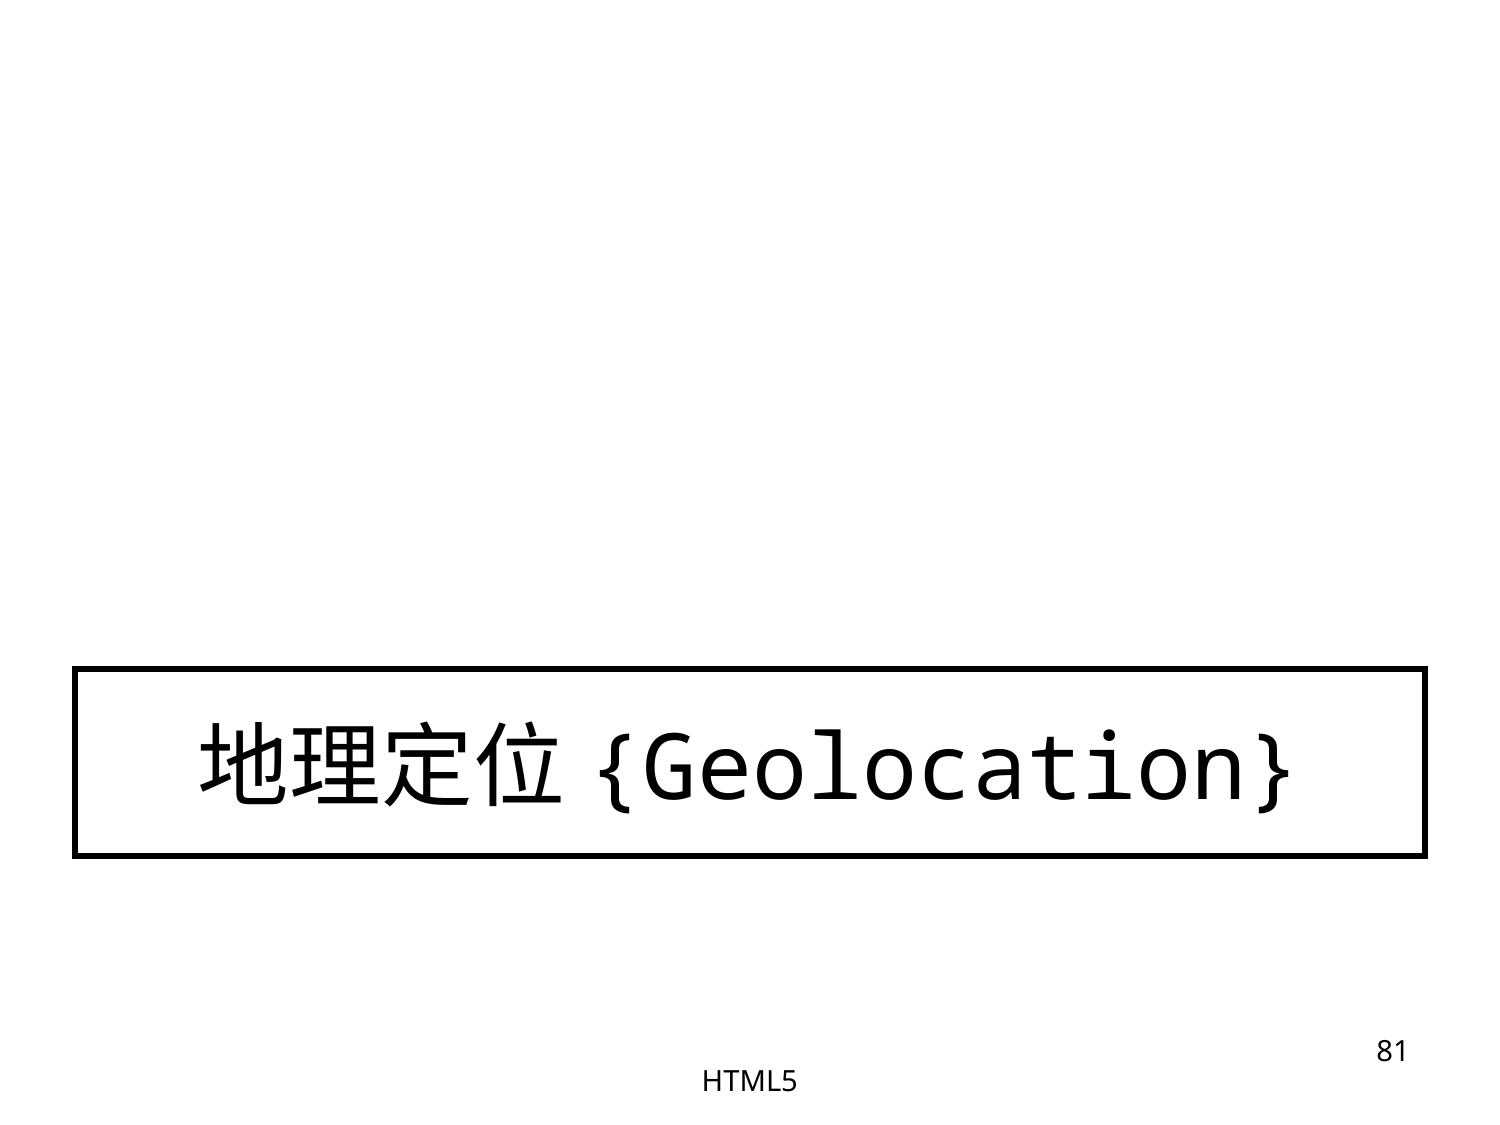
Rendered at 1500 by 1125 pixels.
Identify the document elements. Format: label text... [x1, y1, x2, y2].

title 地理定位{Geolocation} [75, 668, 1425, 857]
text_box HTML5 [512, 1054, 988, 1125]
text_box ‹#› [1074, 1024, 1425, 1103]
